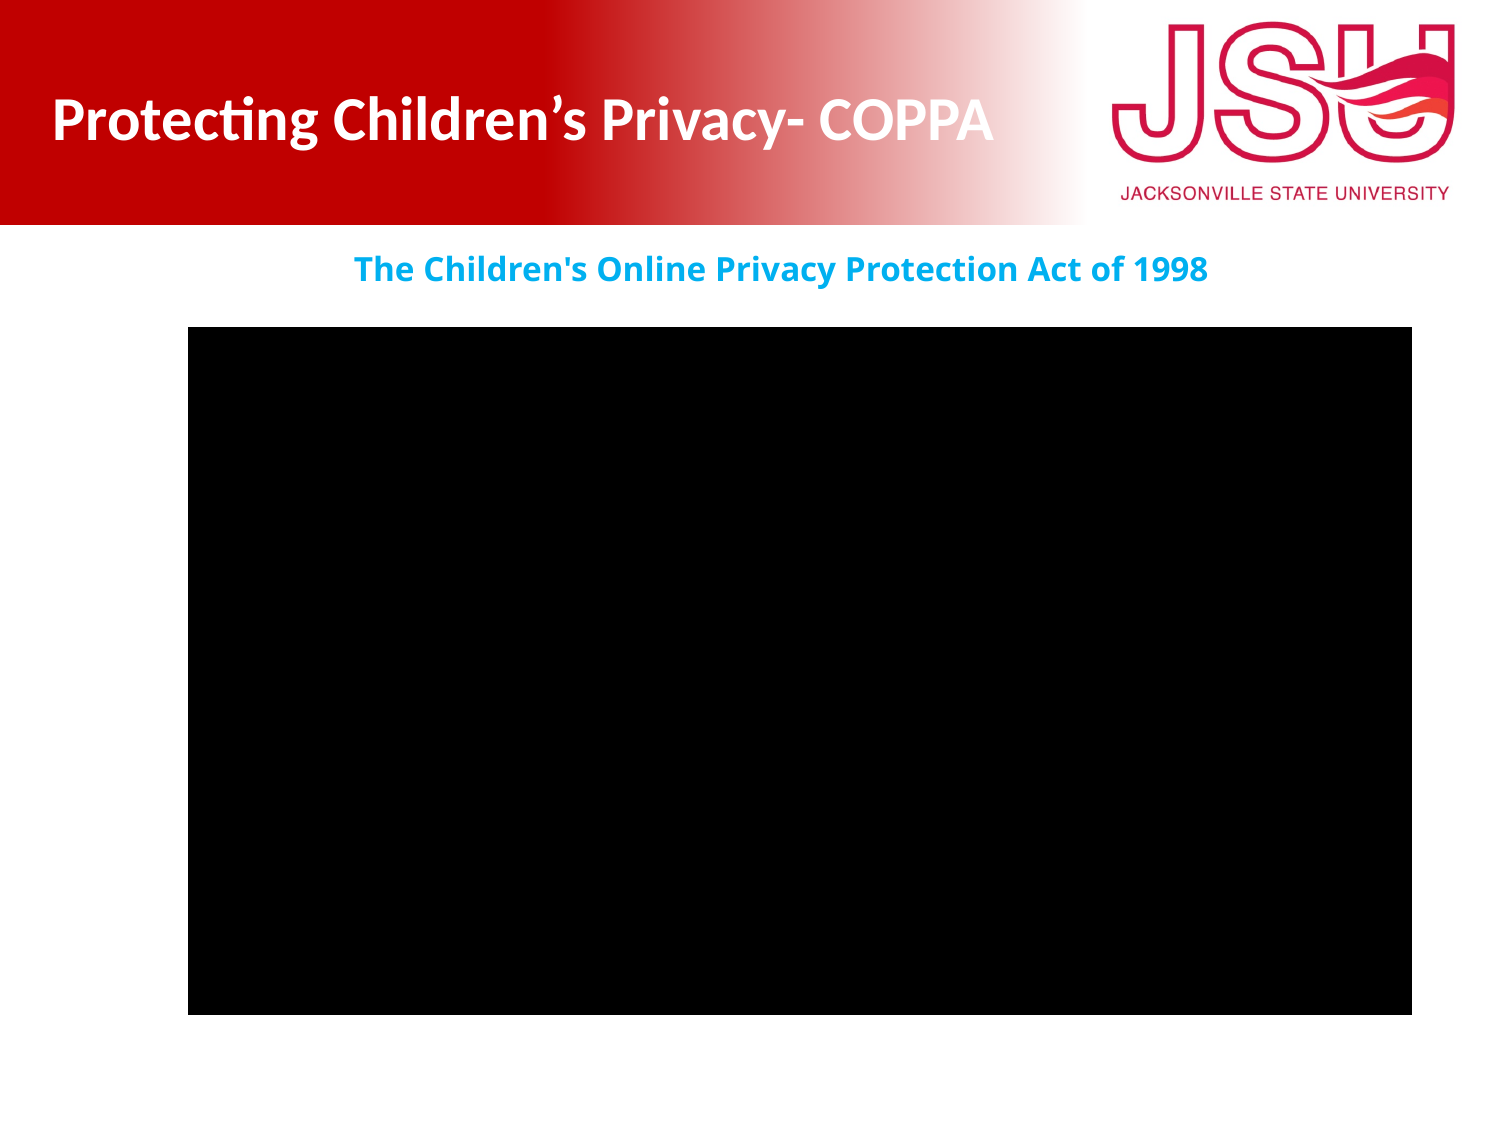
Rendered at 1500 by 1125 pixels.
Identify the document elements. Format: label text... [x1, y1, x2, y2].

picture [1066, 0, 1500, 226]
text_box Protecting Children’s Privacy- COPPA [37, 62, 1050, 163]
text_box [0, 0, 1064, 227]
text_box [187, 326, 1413, 1016]
text_box [87, 299, 1438, 1063]
title The Children's Online Privacy Protection Act of 1998 [3, 209, 1500, 327]
